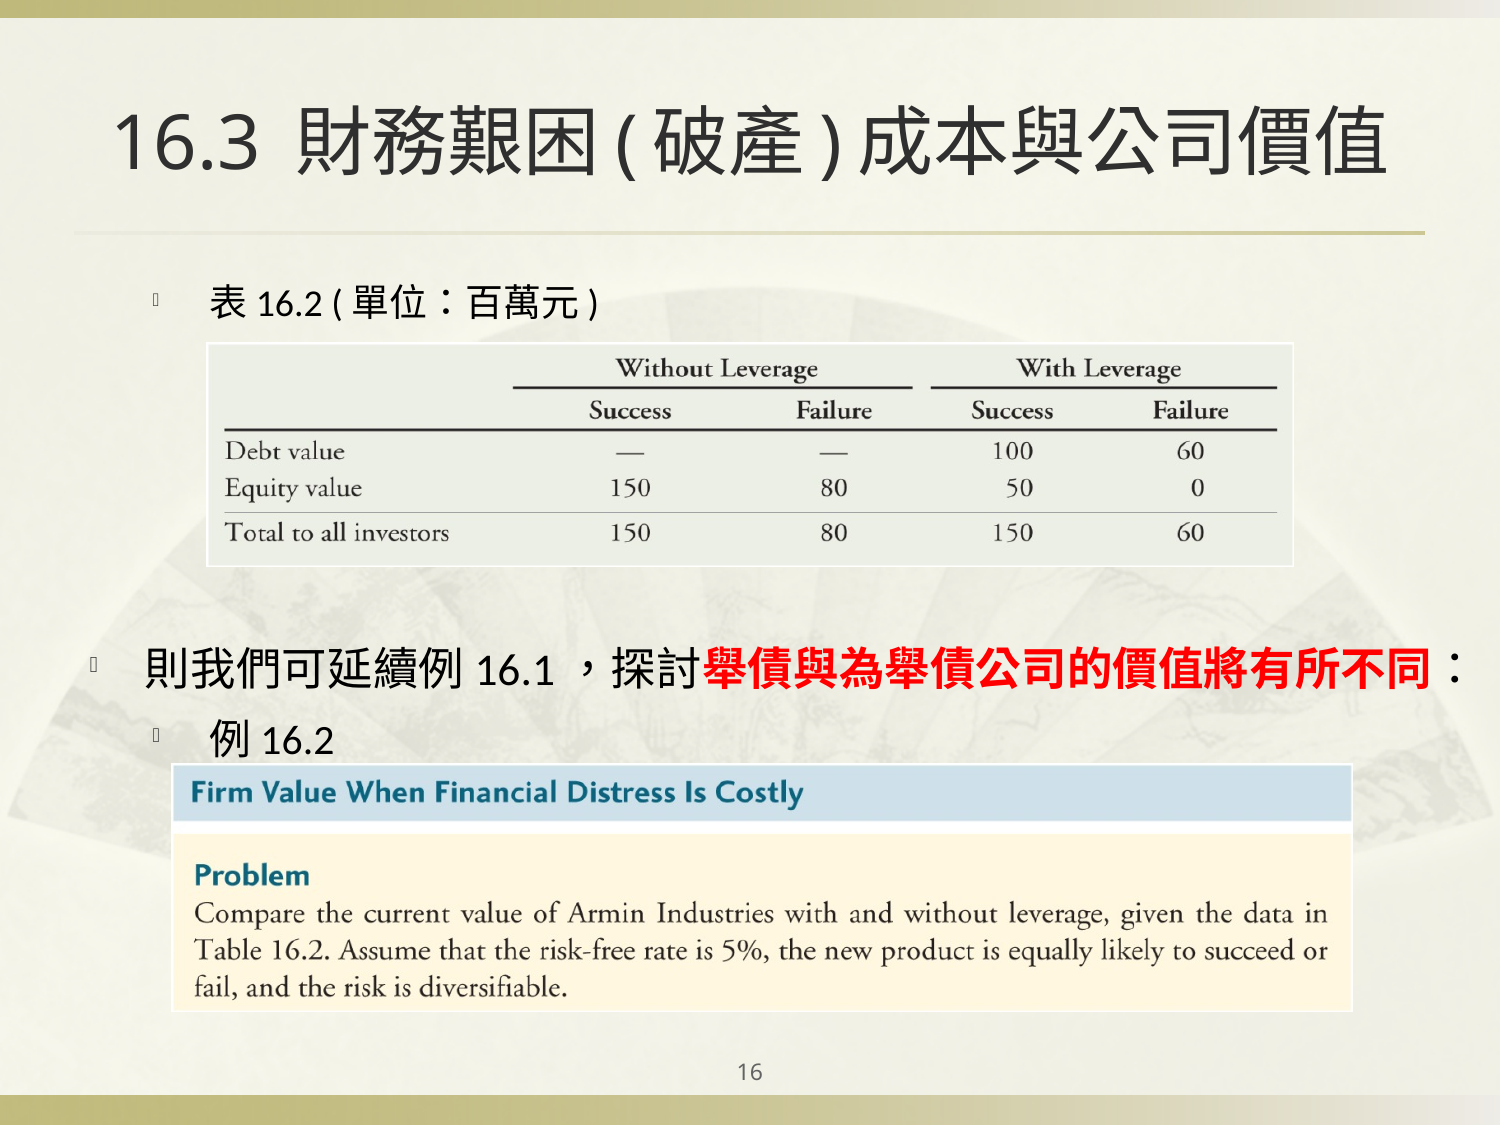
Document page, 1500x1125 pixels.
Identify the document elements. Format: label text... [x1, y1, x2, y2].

list 表16.2 (單位：百萬元) 則我們可延續例16.1，探討舉債與為舉債公司的價值將有所不同： 例16.2 [75, 262, 1447, 1059]
slide_number 16 [675, 1050, 825, 1097]
picture [170, 762, 1353, 1012]
title 16.3 財務艱困(破產)成本與公司價值 [75, 45, 1425, 233]
picture [206, 341, 1294, 567]
